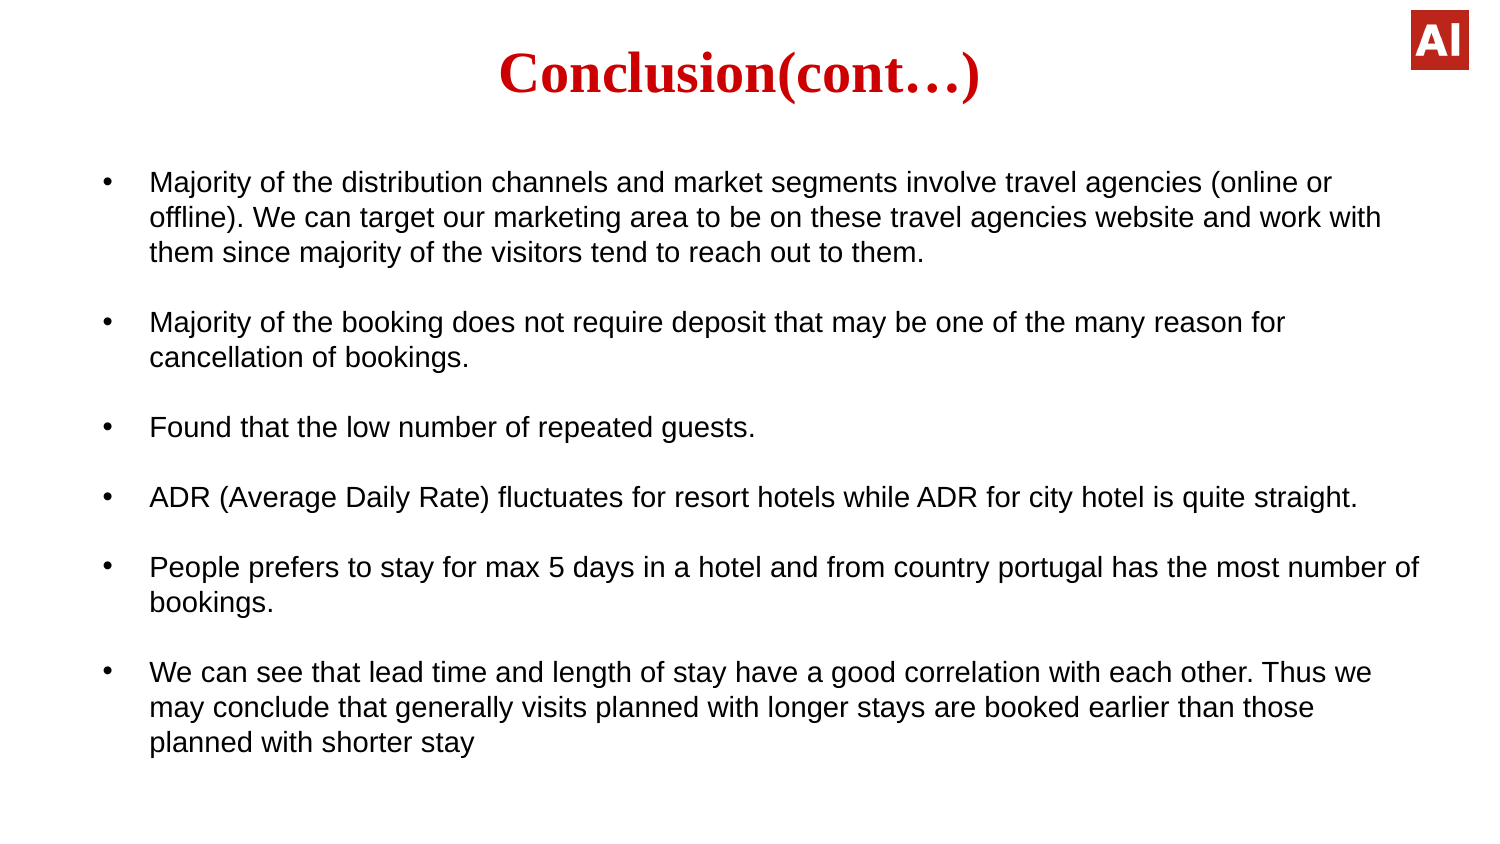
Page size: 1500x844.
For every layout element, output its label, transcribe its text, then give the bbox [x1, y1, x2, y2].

picture [1440, 10, 1469, 70]
title Conclusion(cont…) [41, 0, 1440, 139]
text_box Majority of the distribution channels and market segments involve travel agencies (online or offline). We can target our marketing area to be on these travel agencies website and work with them since majority of the visitors tend to reach out to them. Majority of the booking does not require deposit that may be one of the many reason for cancellation of bookings. Found that the low number of repeated guests. ADR (Average Daily Rate) fluctuates for resort hotels while ADR for city hotel is quite straight. People prefers to stay for max 5 days in a hotel and from country portugal has the most number of bookings. We can see that lead time and length of stay have a good correlation with each other. Thus we may conclude that generally visits planned with longer stays are booked earlier than those planned with shorter stay [87, 156, 1439, 844]
